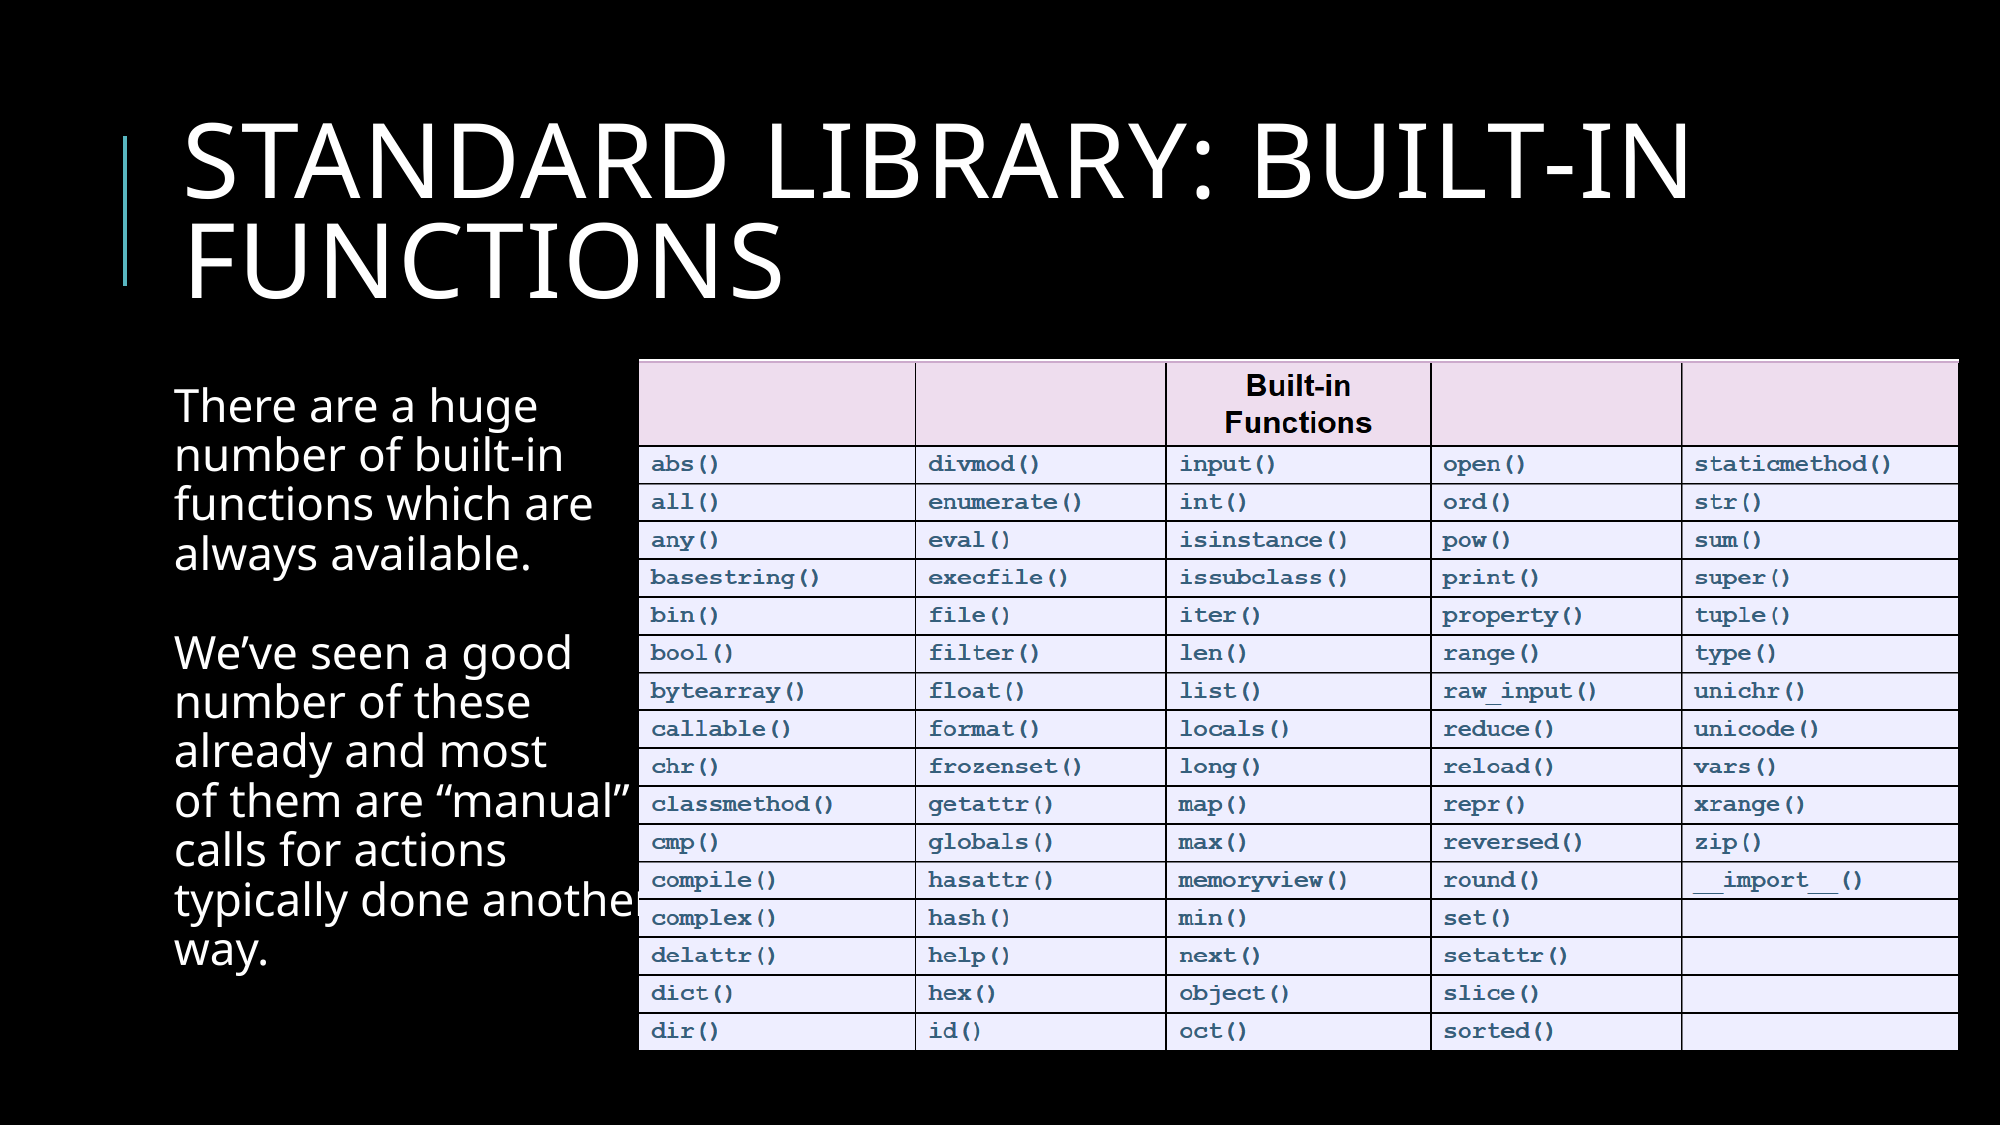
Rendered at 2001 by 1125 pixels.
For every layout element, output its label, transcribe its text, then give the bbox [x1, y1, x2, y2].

title Standard library: built-in functions [168, 96, 1763, 342]
list There are a huge number of built-in functions which are always available. We’ve seen a good number of these already and most of them are “manual” calls for actions typically done another way. [151, 375, 632, 1035]
picture [639, 359, 1959, 1051]
